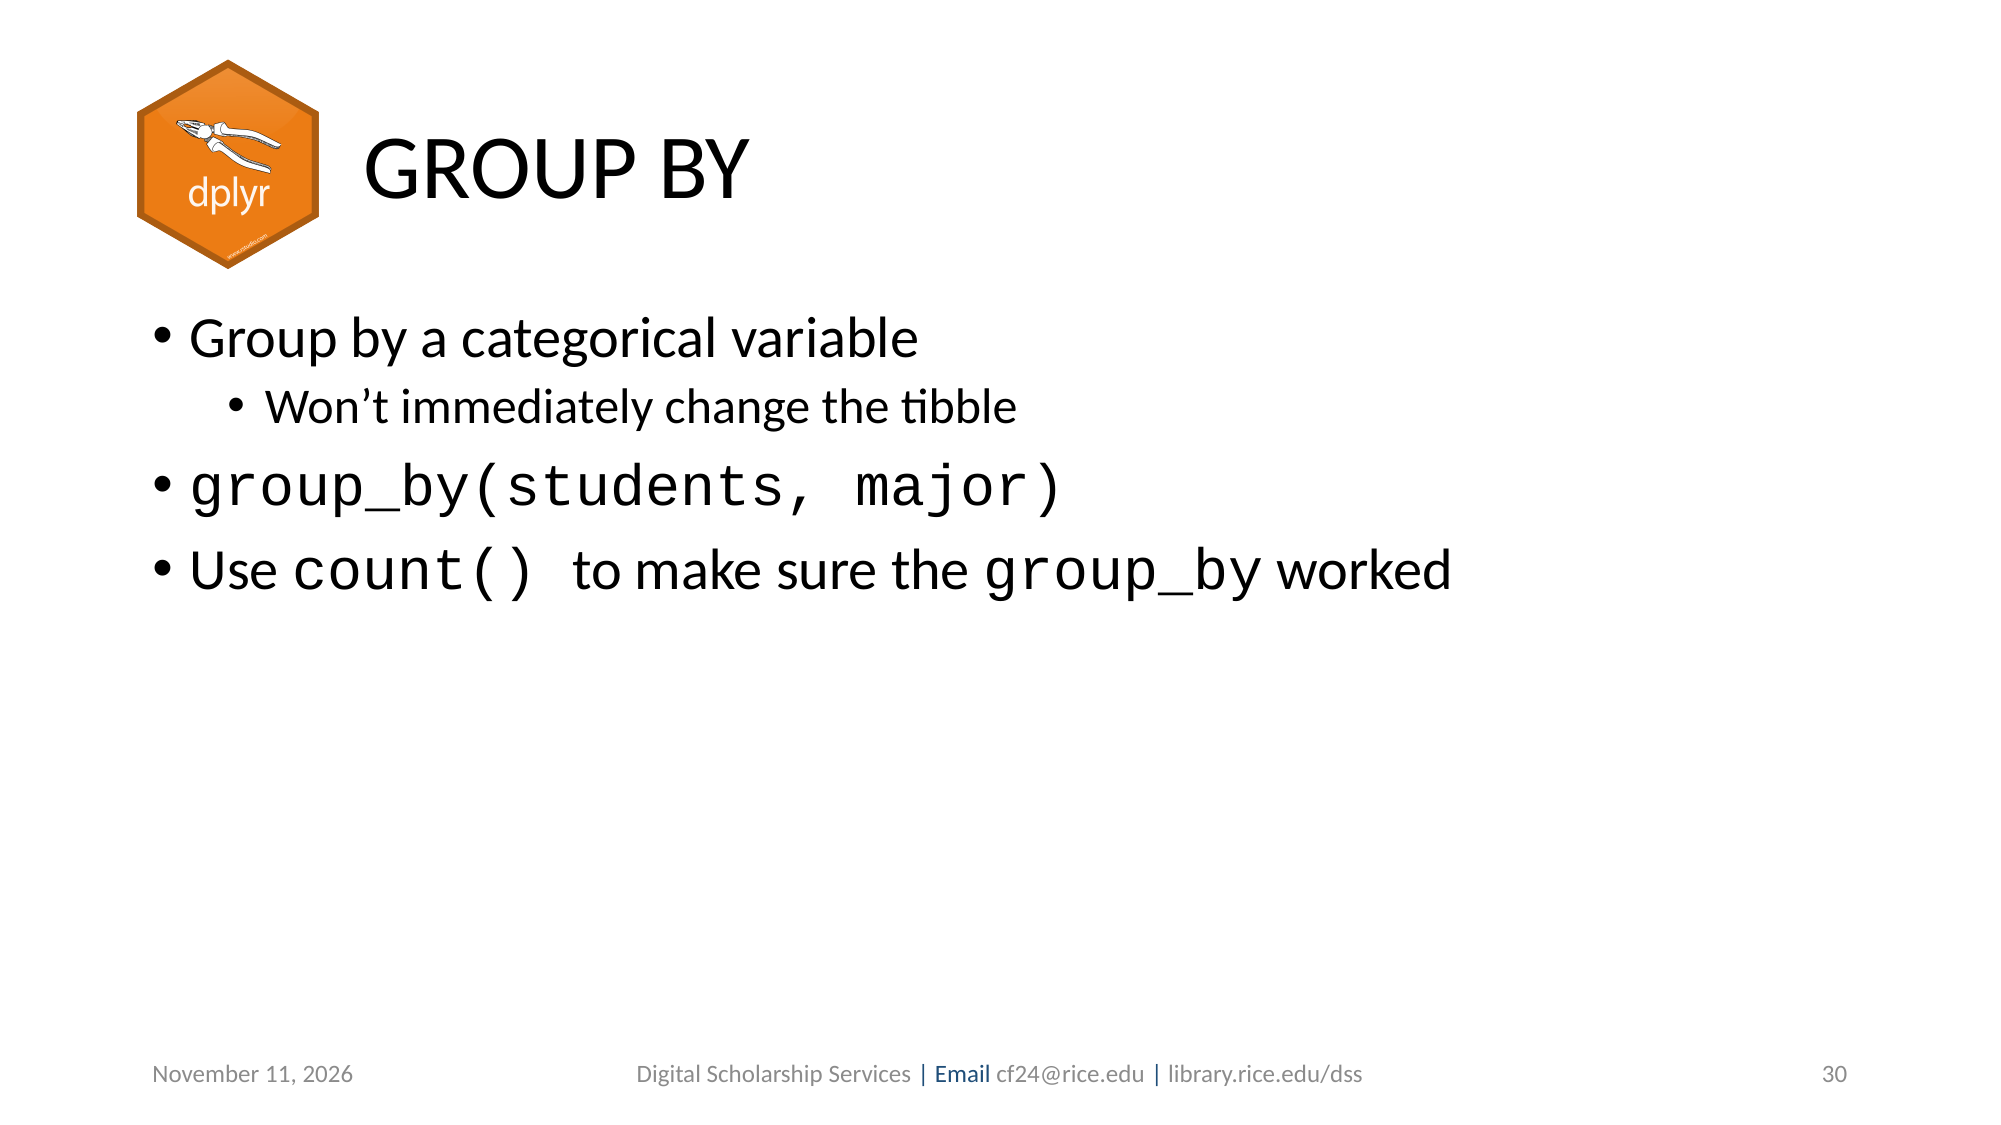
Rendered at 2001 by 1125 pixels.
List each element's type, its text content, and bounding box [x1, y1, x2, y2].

slide_number 30 [1412, 1042, 1863, 1103]
list Group by a categorical variable Won’t immediately change the tibble group_by(students, major) Use count() to make sure the group_by worked [137, 299, 1863, 1014]
picture [137, 59, 319, 270]
footer Digital Scholarship Services | Email cf24@rice.edu | library.rice.edu/dss [587, 1042, 1412, 1103]
title GROUP BY [348, 59, 1863, 278]
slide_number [137, 1042, 587, 1103]
